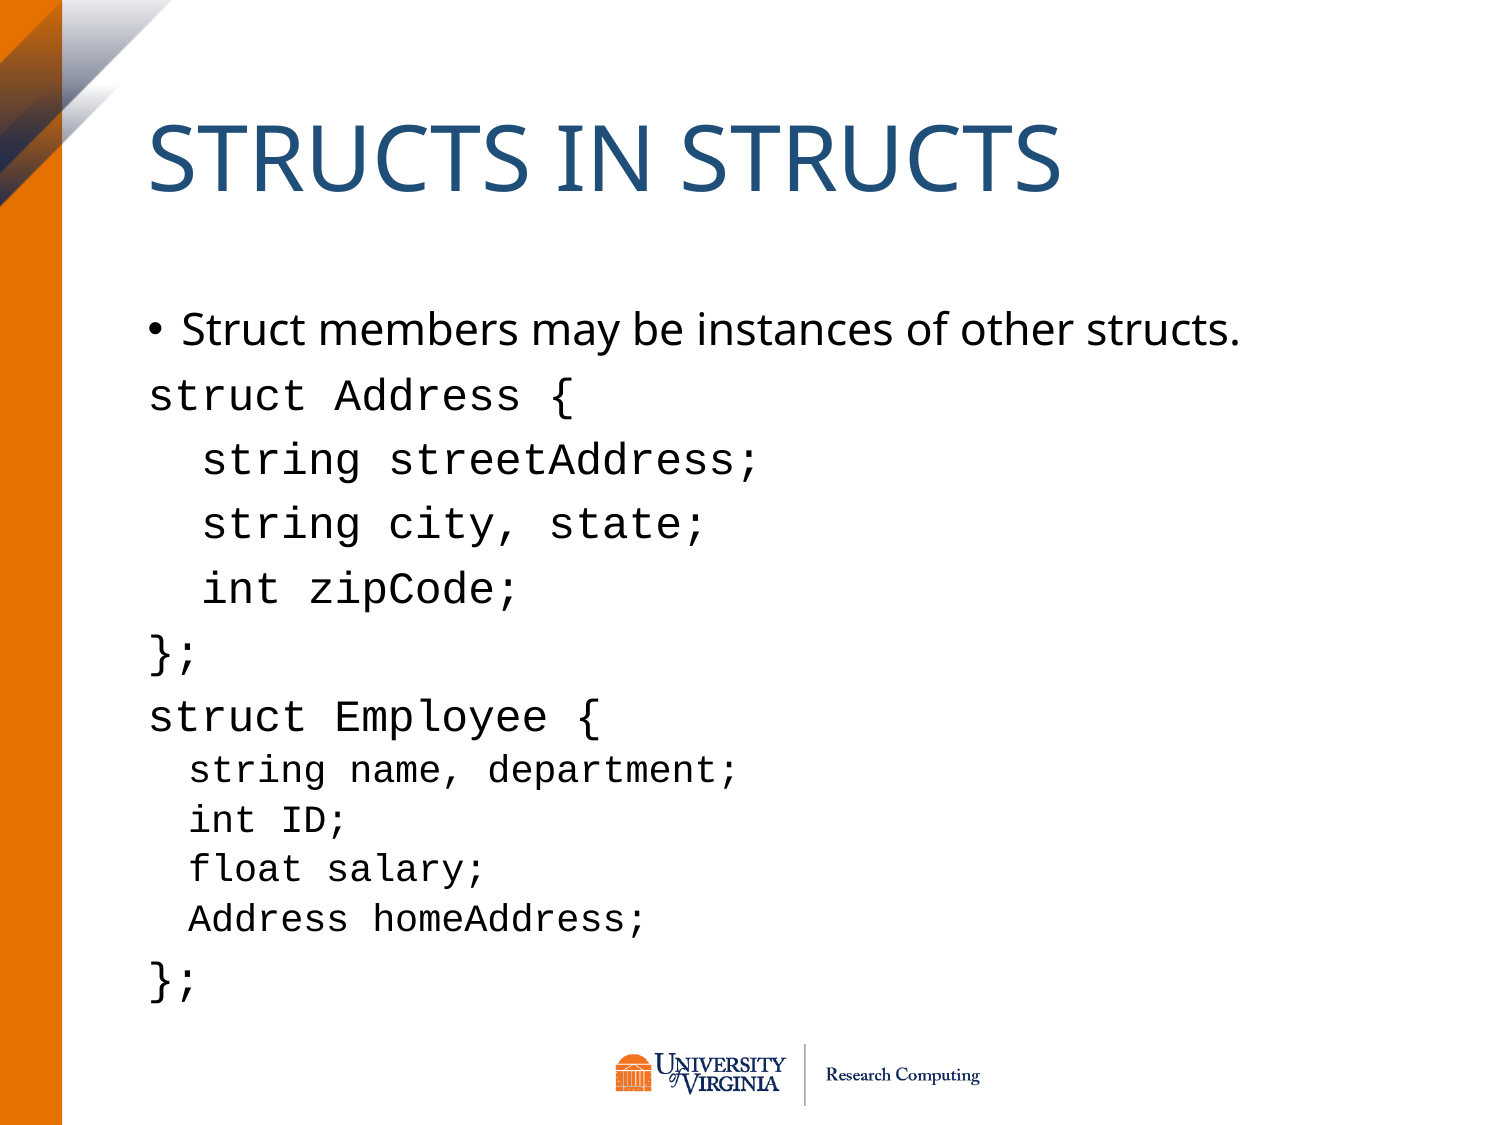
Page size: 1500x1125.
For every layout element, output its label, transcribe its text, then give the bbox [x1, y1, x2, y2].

list Struct members may be instances of other structs. struct Address { string streetAddress; string city, state; int zipCode; }; struct Employee { string name, department; int ID; float salary; Address homeAddress; }; [132, 299, 1427, 1014]
title Structs in Structs [132, 52, 1427, 271]
picture [0, 0, 176, 210]
picture [607, 1044, 988, 1106]
